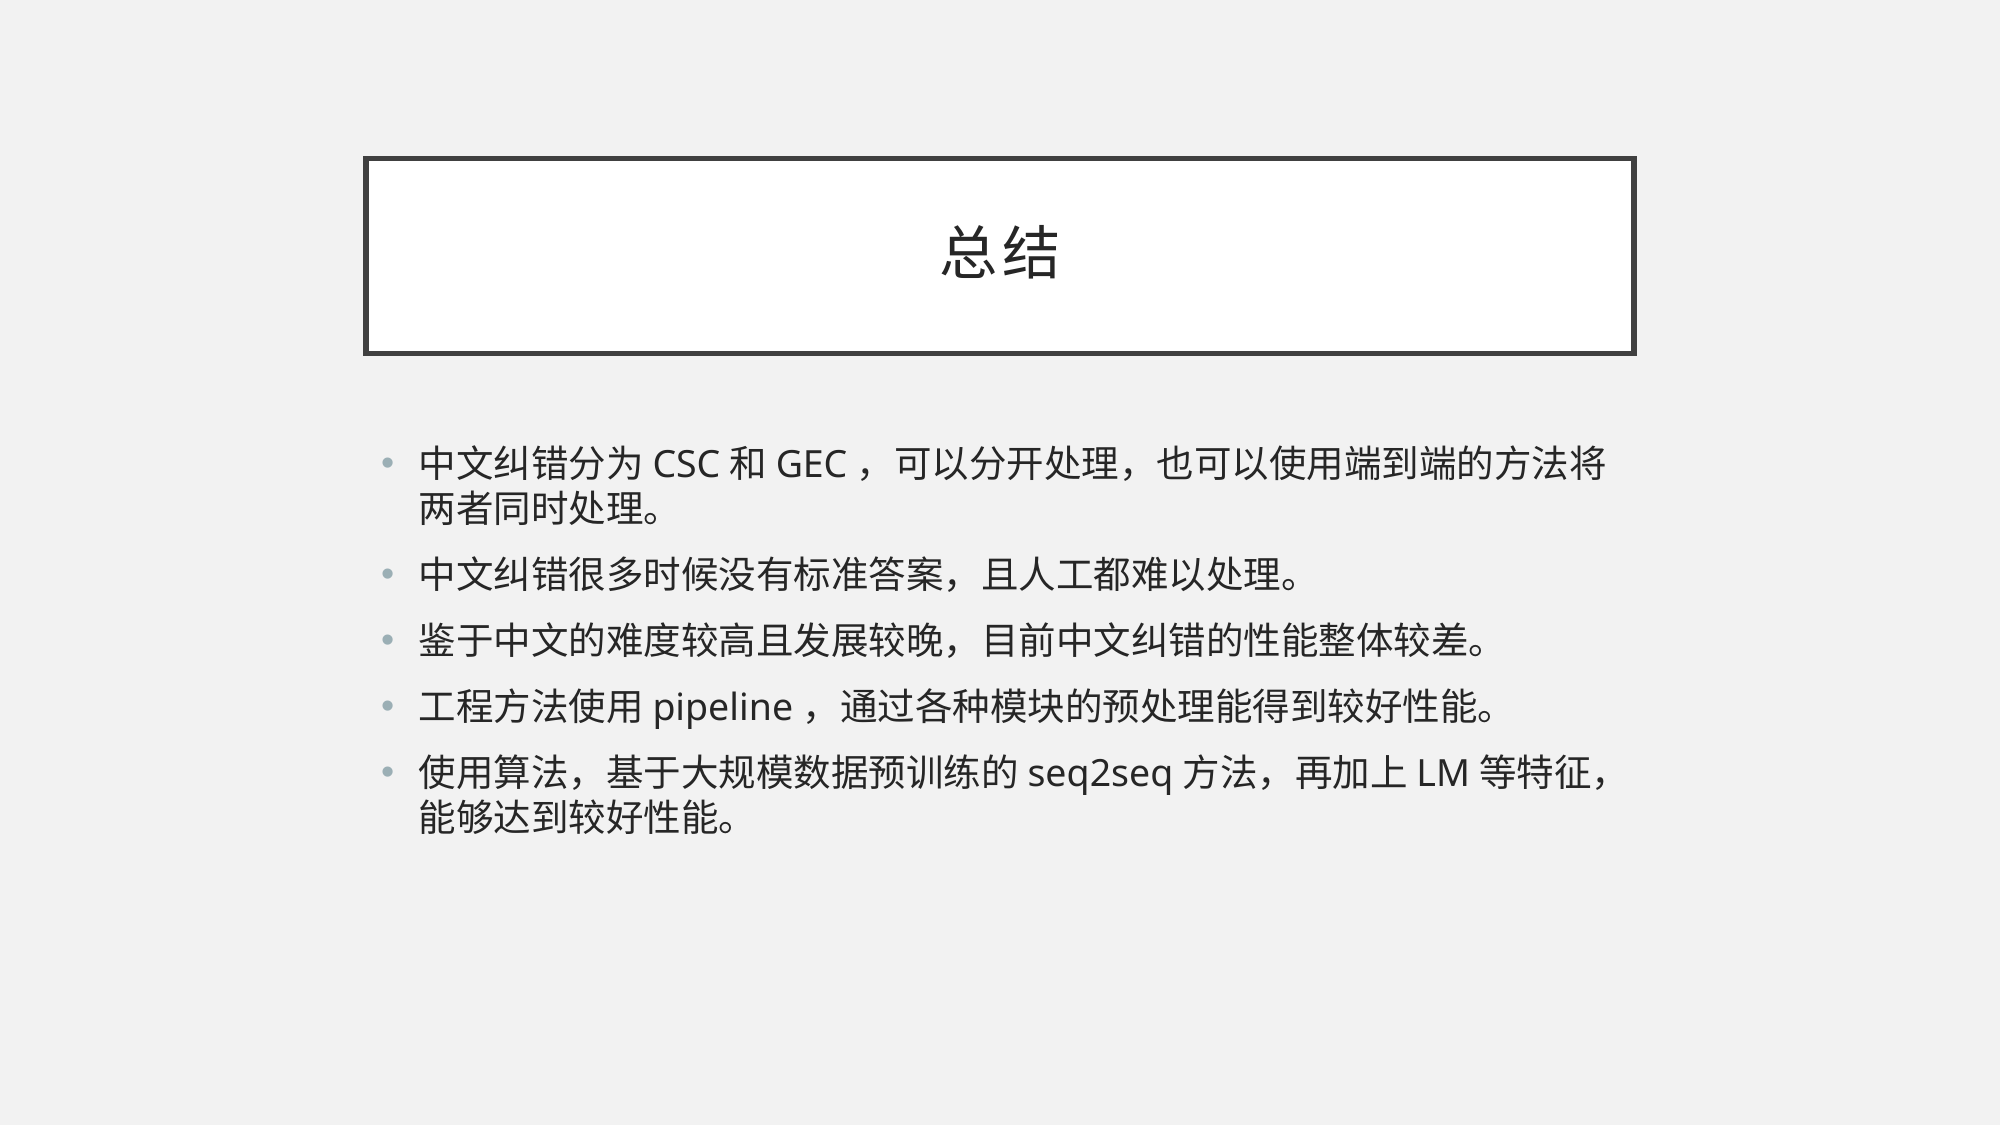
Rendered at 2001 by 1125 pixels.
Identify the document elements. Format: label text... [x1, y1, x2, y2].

list 中文纠错分为CSC和GEC，可以分开处理，也可以使用端到端的方法将两者同时处理。 中文纠错很多时候没有标准答案，且人工都难以处理。 鉴于中文的难度较高且发展较晚，目前中文纠错的性能整体较差。 工程方法使用pipeline，通过各种模块的预处理能得到较好性能。 使用算法，基于大规模数据预训练的seq2seq方法，再加上LM等特征，能够达到较好性能。 [366, 432, 1634, 942]
title 总结 [363, 156, 1637, 356]
